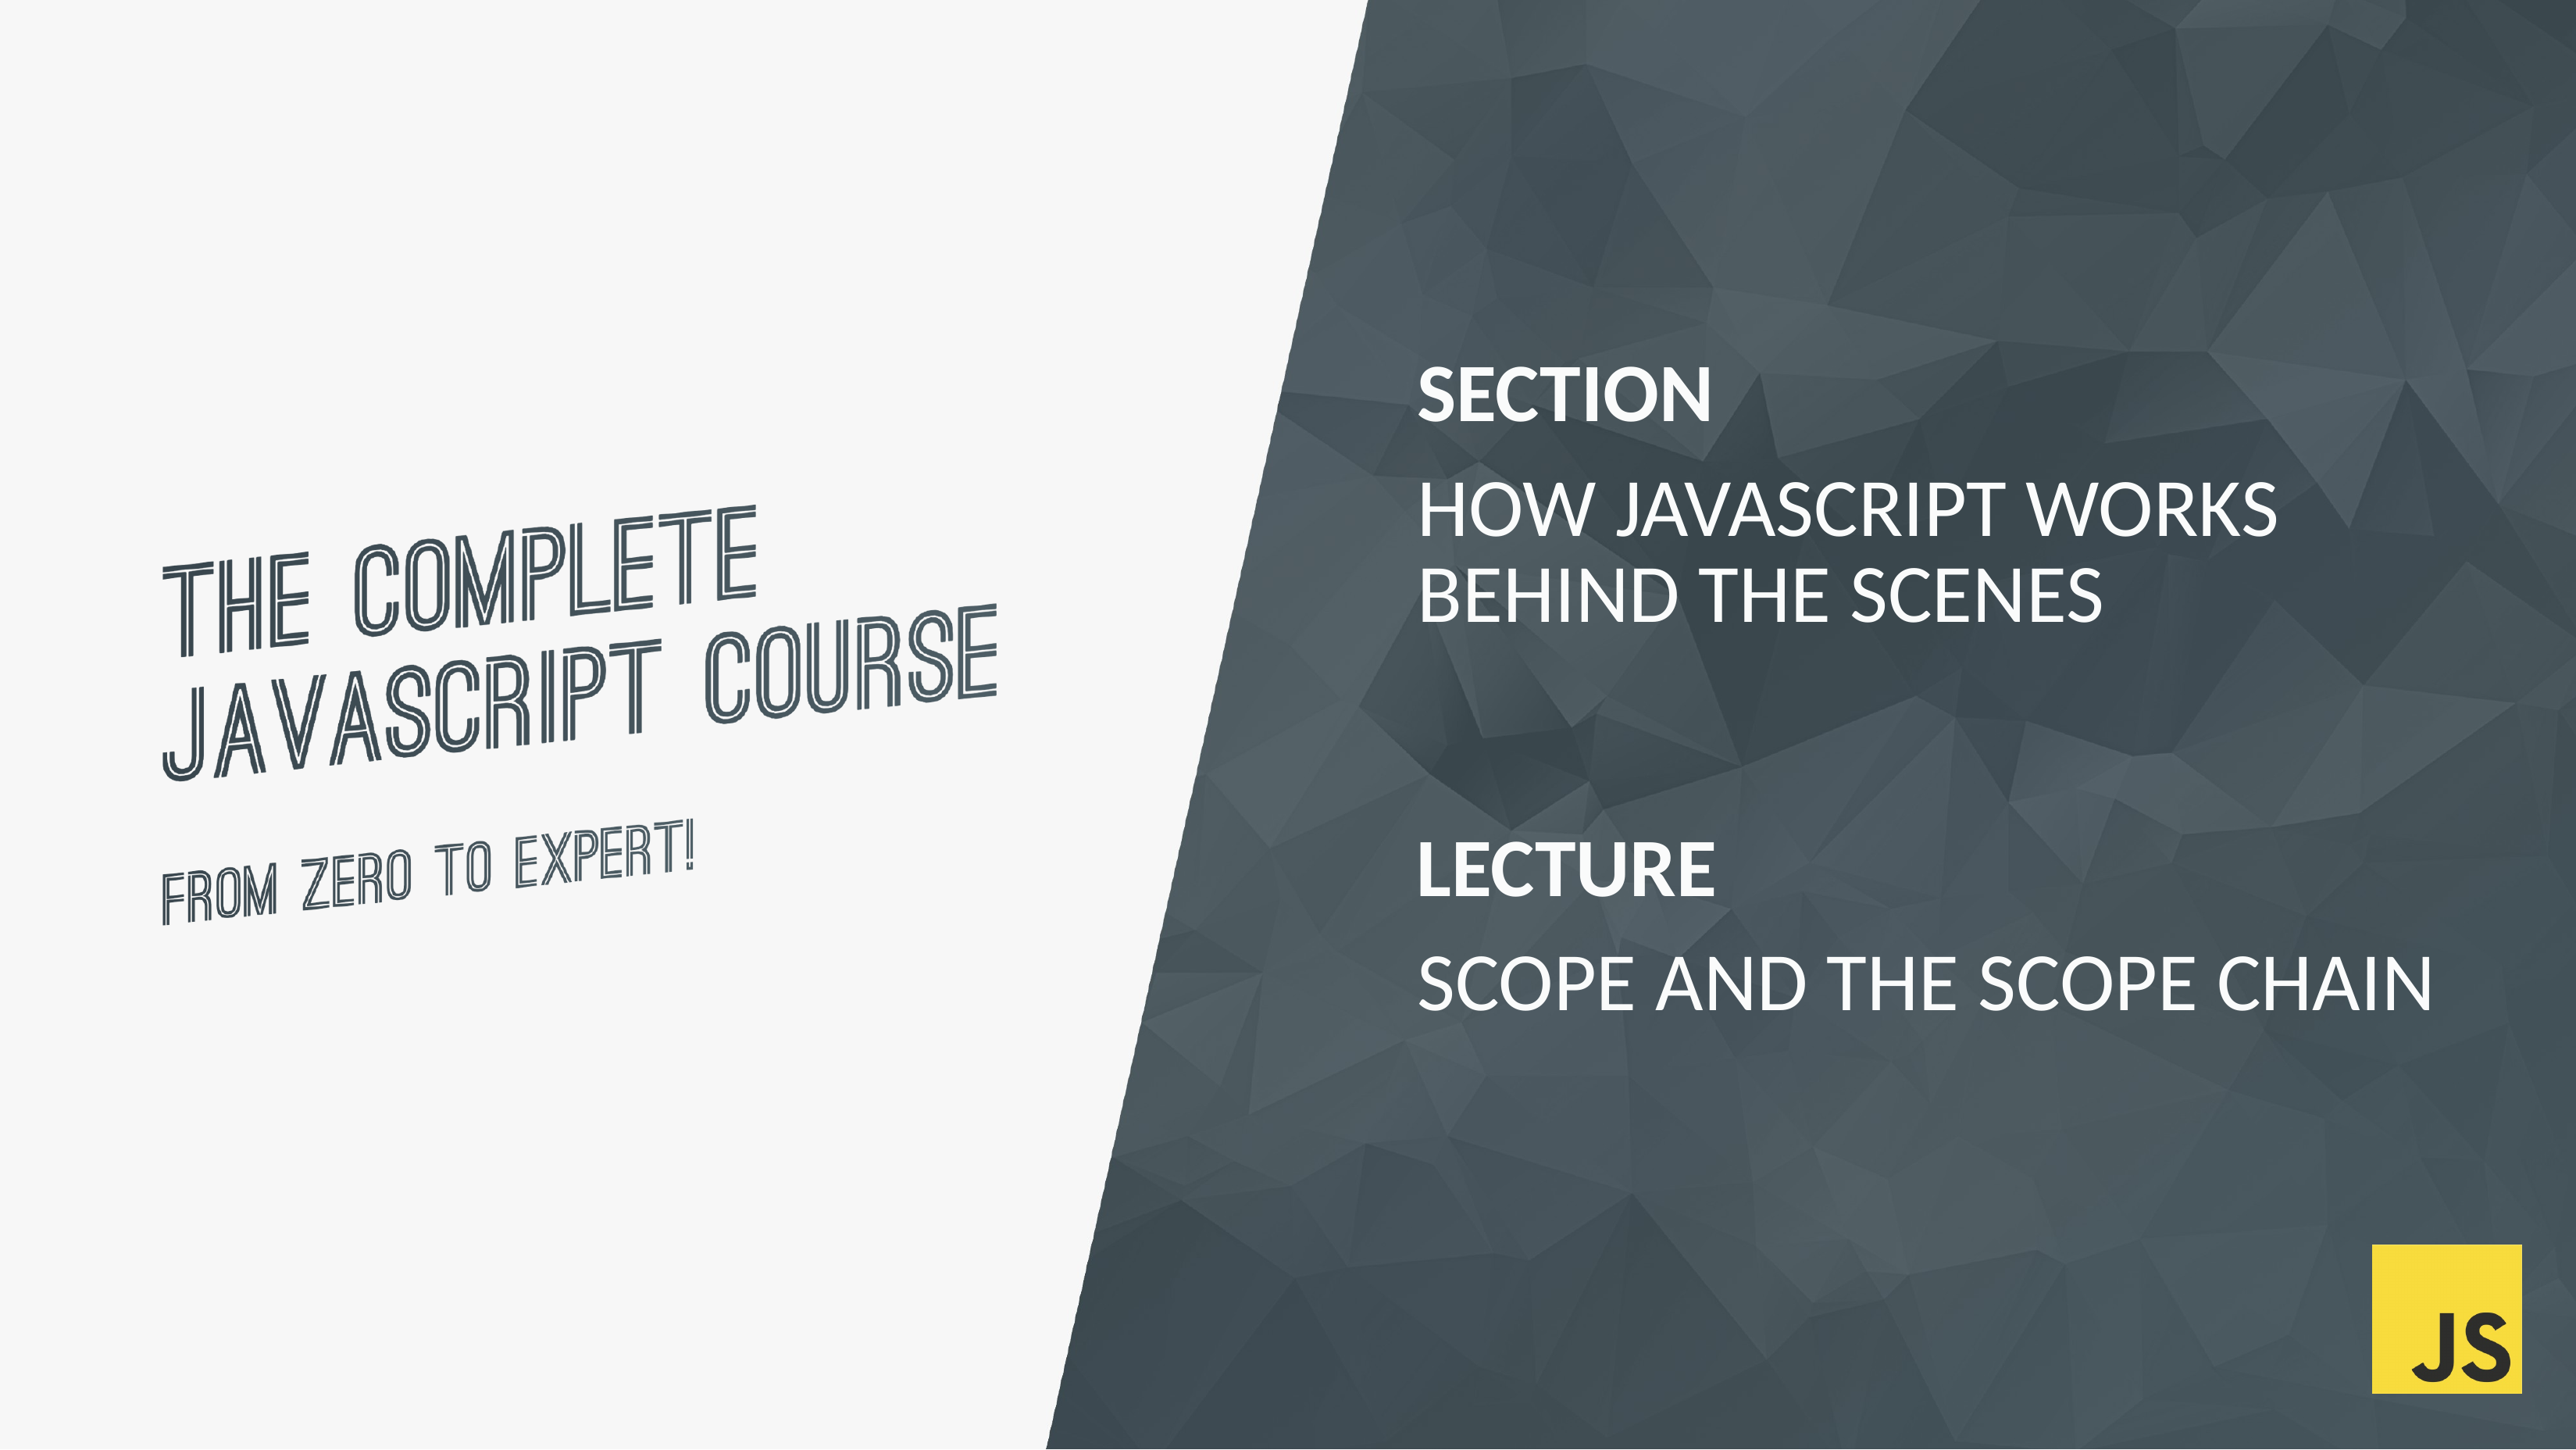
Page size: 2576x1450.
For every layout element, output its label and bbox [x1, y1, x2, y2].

picture [159, 498, 1001, 929]
picture [1046, 0, 2576, 1450]
